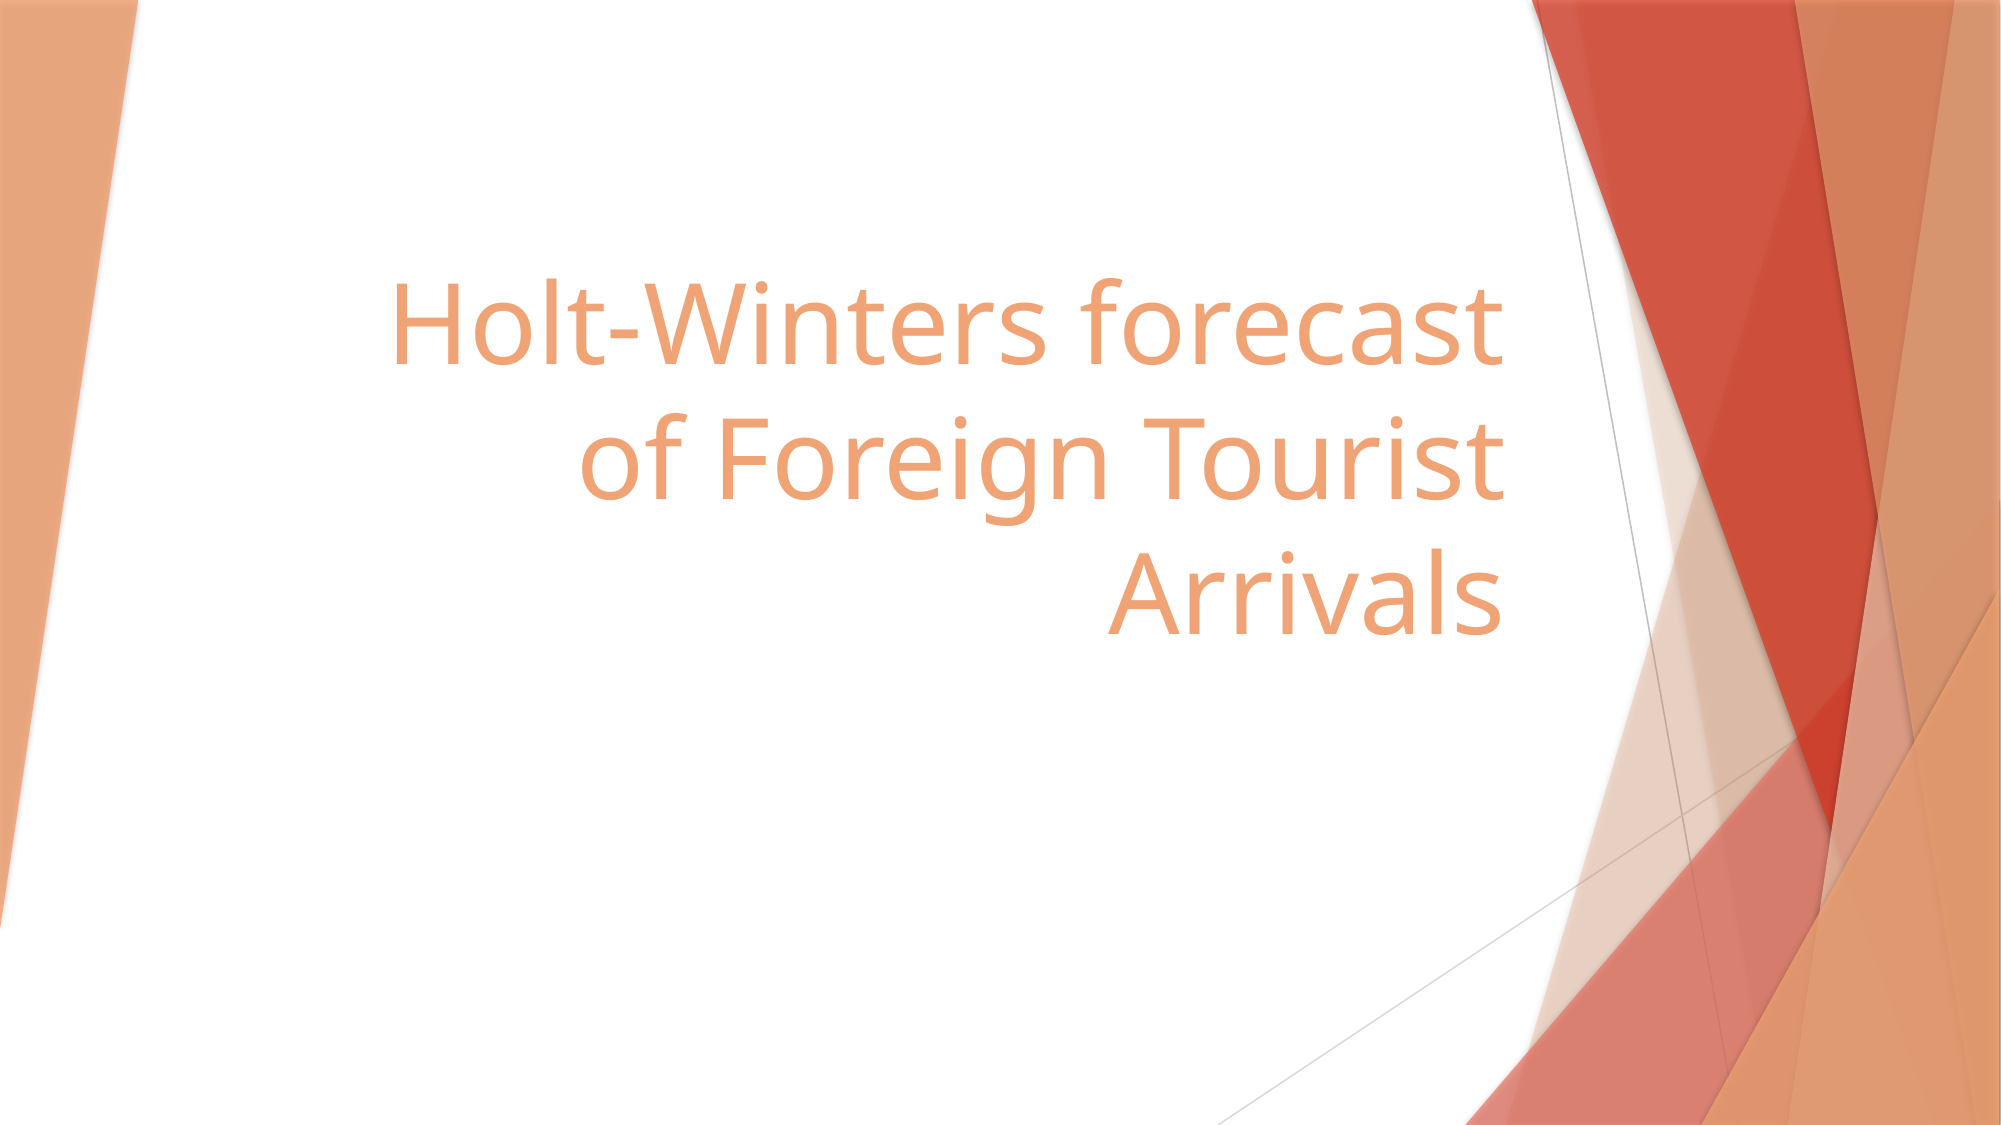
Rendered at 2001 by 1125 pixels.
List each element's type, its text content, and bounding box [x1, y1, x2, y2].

title Holt-Winters forecast of Foreign Tourist Arrivals [247, 394, 1522, 665]
